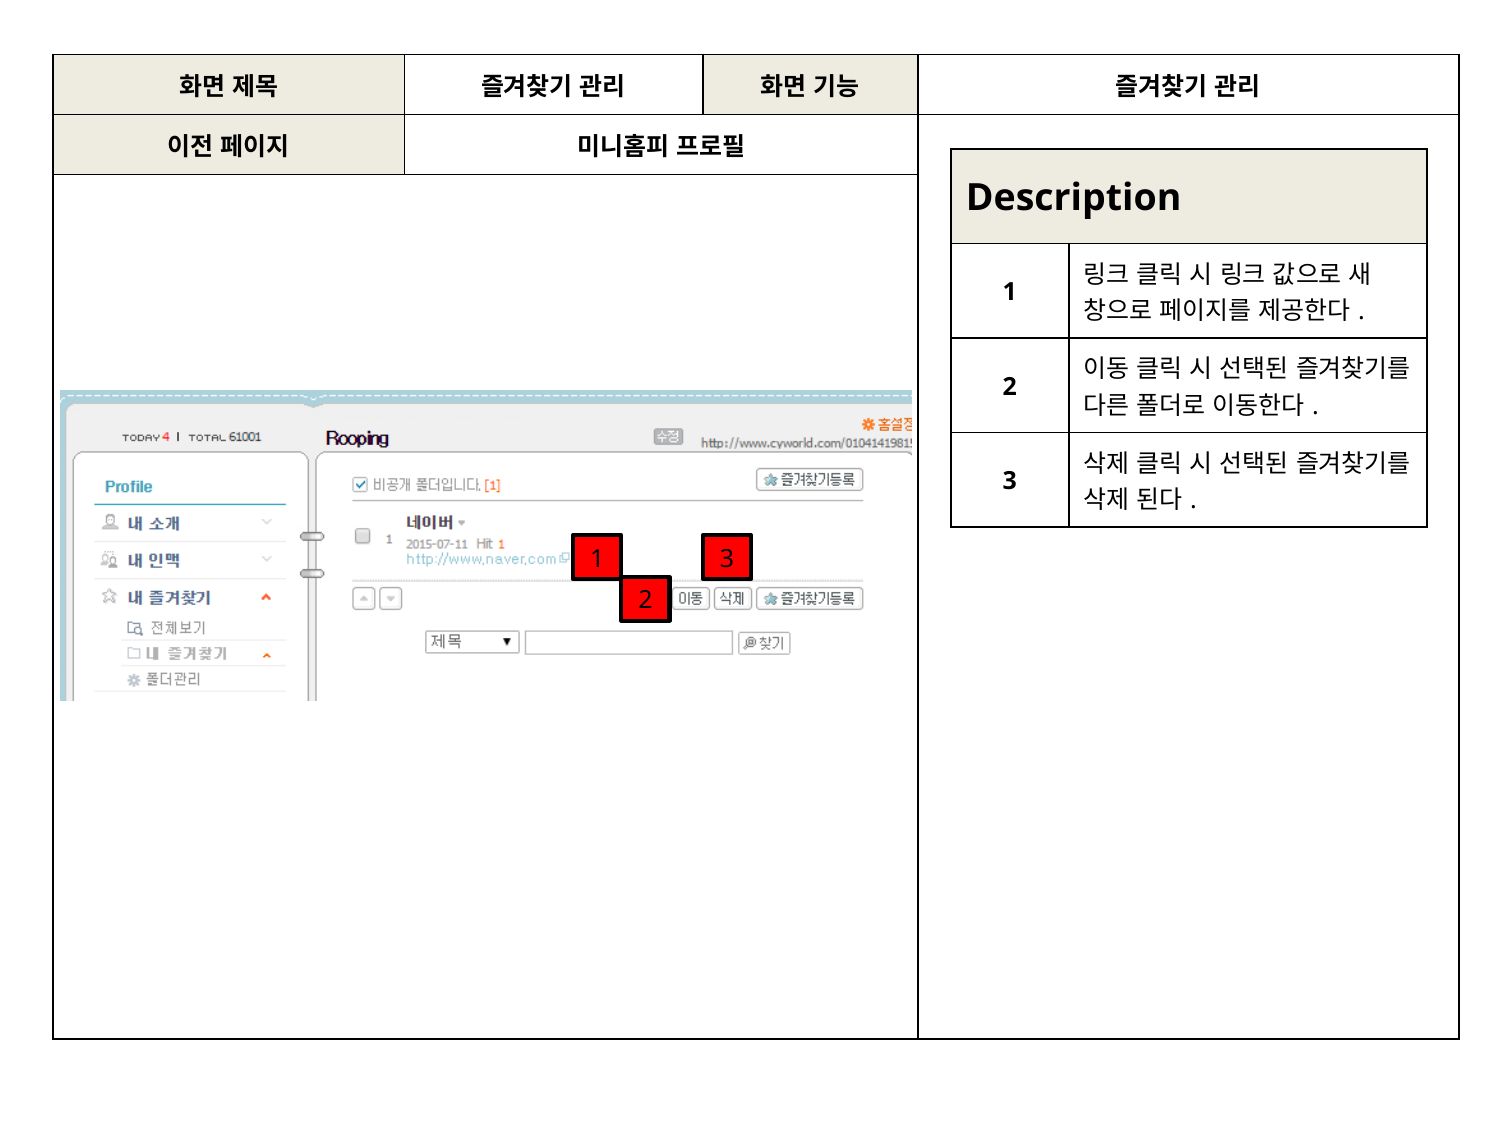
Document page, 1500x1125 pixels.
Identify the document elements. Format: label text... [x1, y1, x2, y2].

picture [60, 390, 912, 701]
table_header 화면 기능 [704, 55, 917, 114]
table_cell 3 [952, 433, 1068, 526]
table_header 즐겨찾기 관리 [405, 55, 702, 114]
table_cell 2 [952, 339, 1068, 432]
table_cell 삭제 클릭 시 선택된 즐겨찾기를 삭제 된다. [1070, 433, 1426, 526]
table_cell 링크 클릭 시 링크 값으로 새 창으로 페이지를 제공한다. [1070, 244, 1426, 337]
table_cell 이전 페이지 [54, 115, 404, 174]
table_cell [54, 175, 917, 1038]
table_cell 이동 클릭 시 선택된 즐겨찾기를 다른 폴더로 이동한다. [1070, 339, 1426, 432]
table_header 즐겨찾기 관리 [919, 55, 1458, 114]
table_cell 미니홈피 프로필 [405, 115, 917, 174]
table_cell 1 [952, 244, 1068, 337]
table_header 화면 제목 [54, 55, 404, 114]
table_cell [919, 115, 1458, 1038]
table_header Description [952, 150, 1426, 243]
